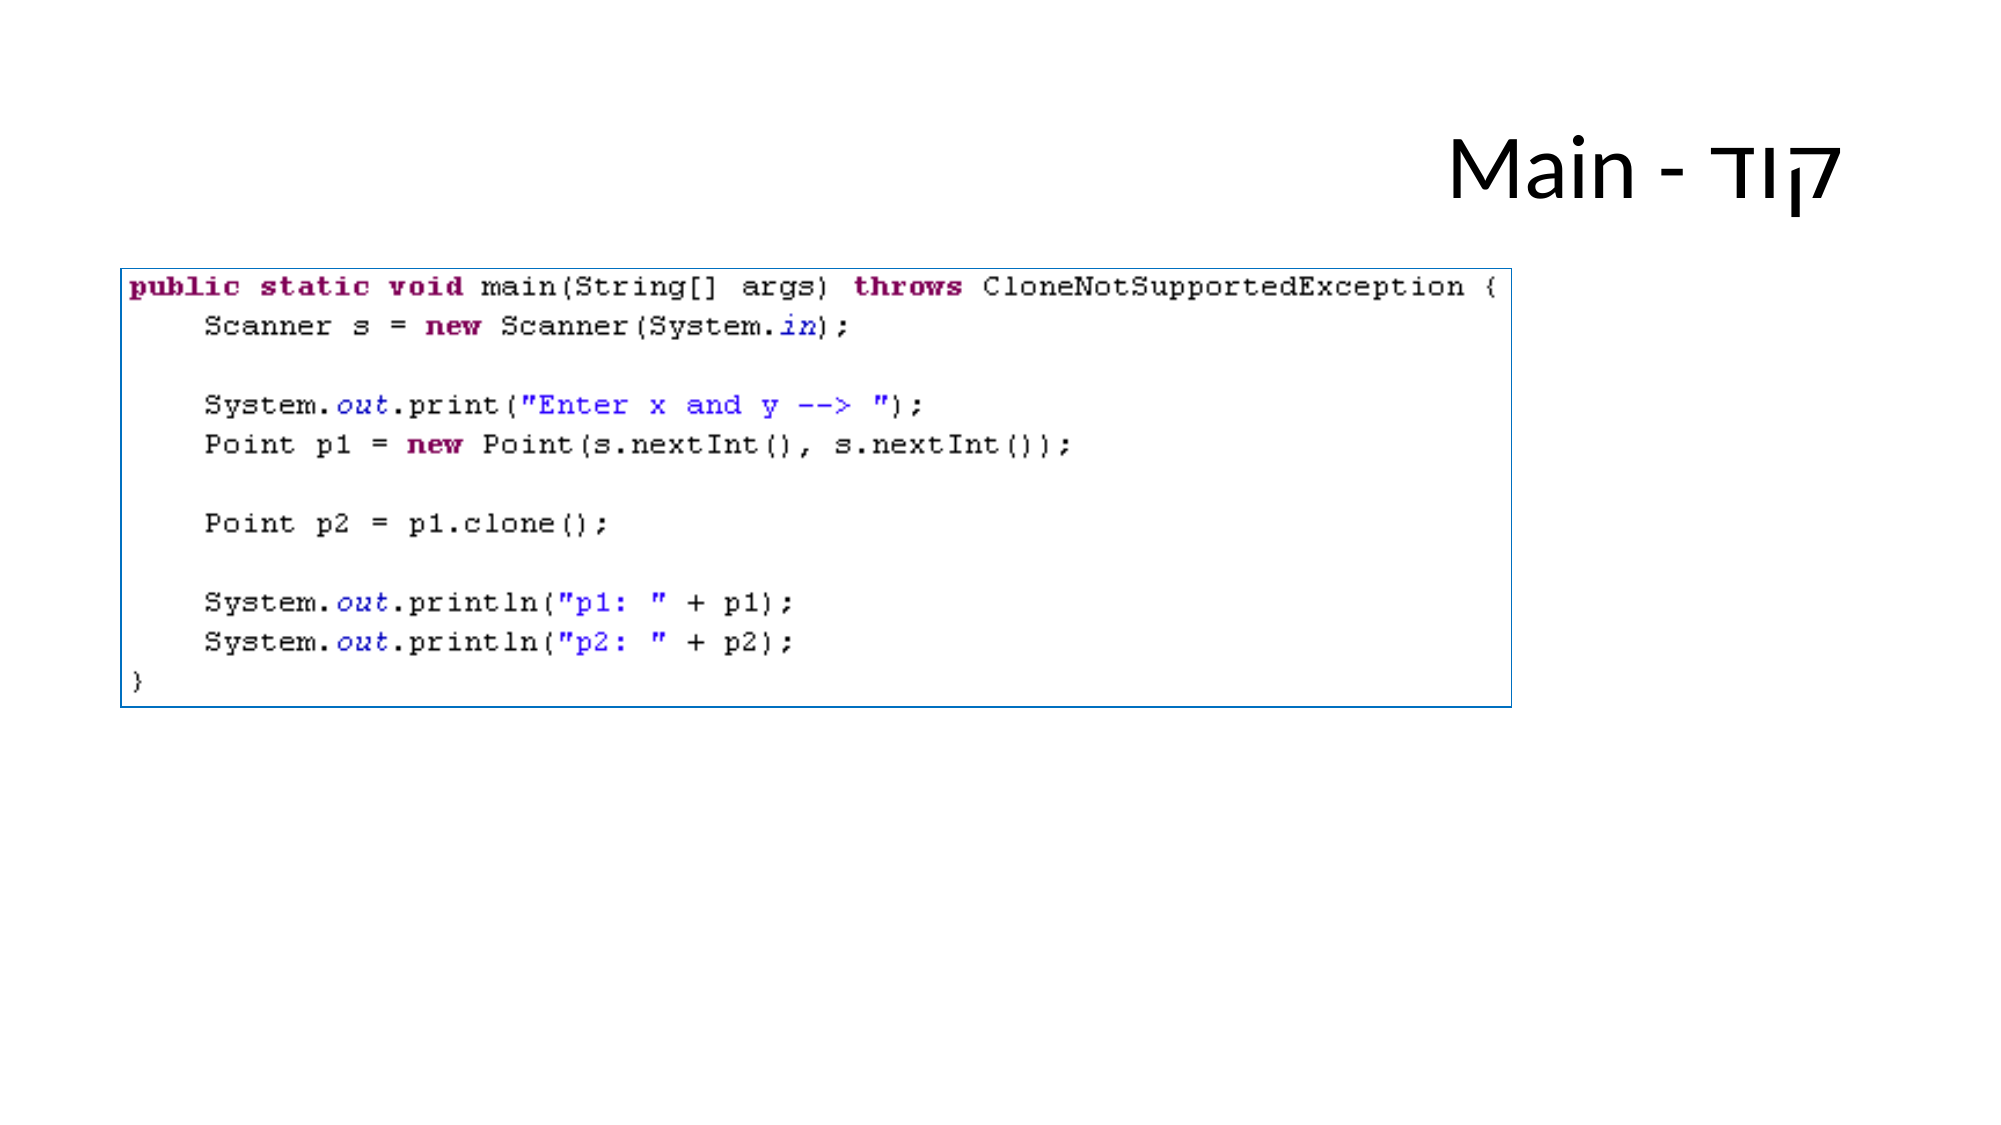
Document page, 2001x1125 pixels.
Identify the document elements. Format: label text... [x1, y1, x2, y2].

picture [121, 268, 1512, 707]
title קוד - Main [137, 59, 1863, 278]
